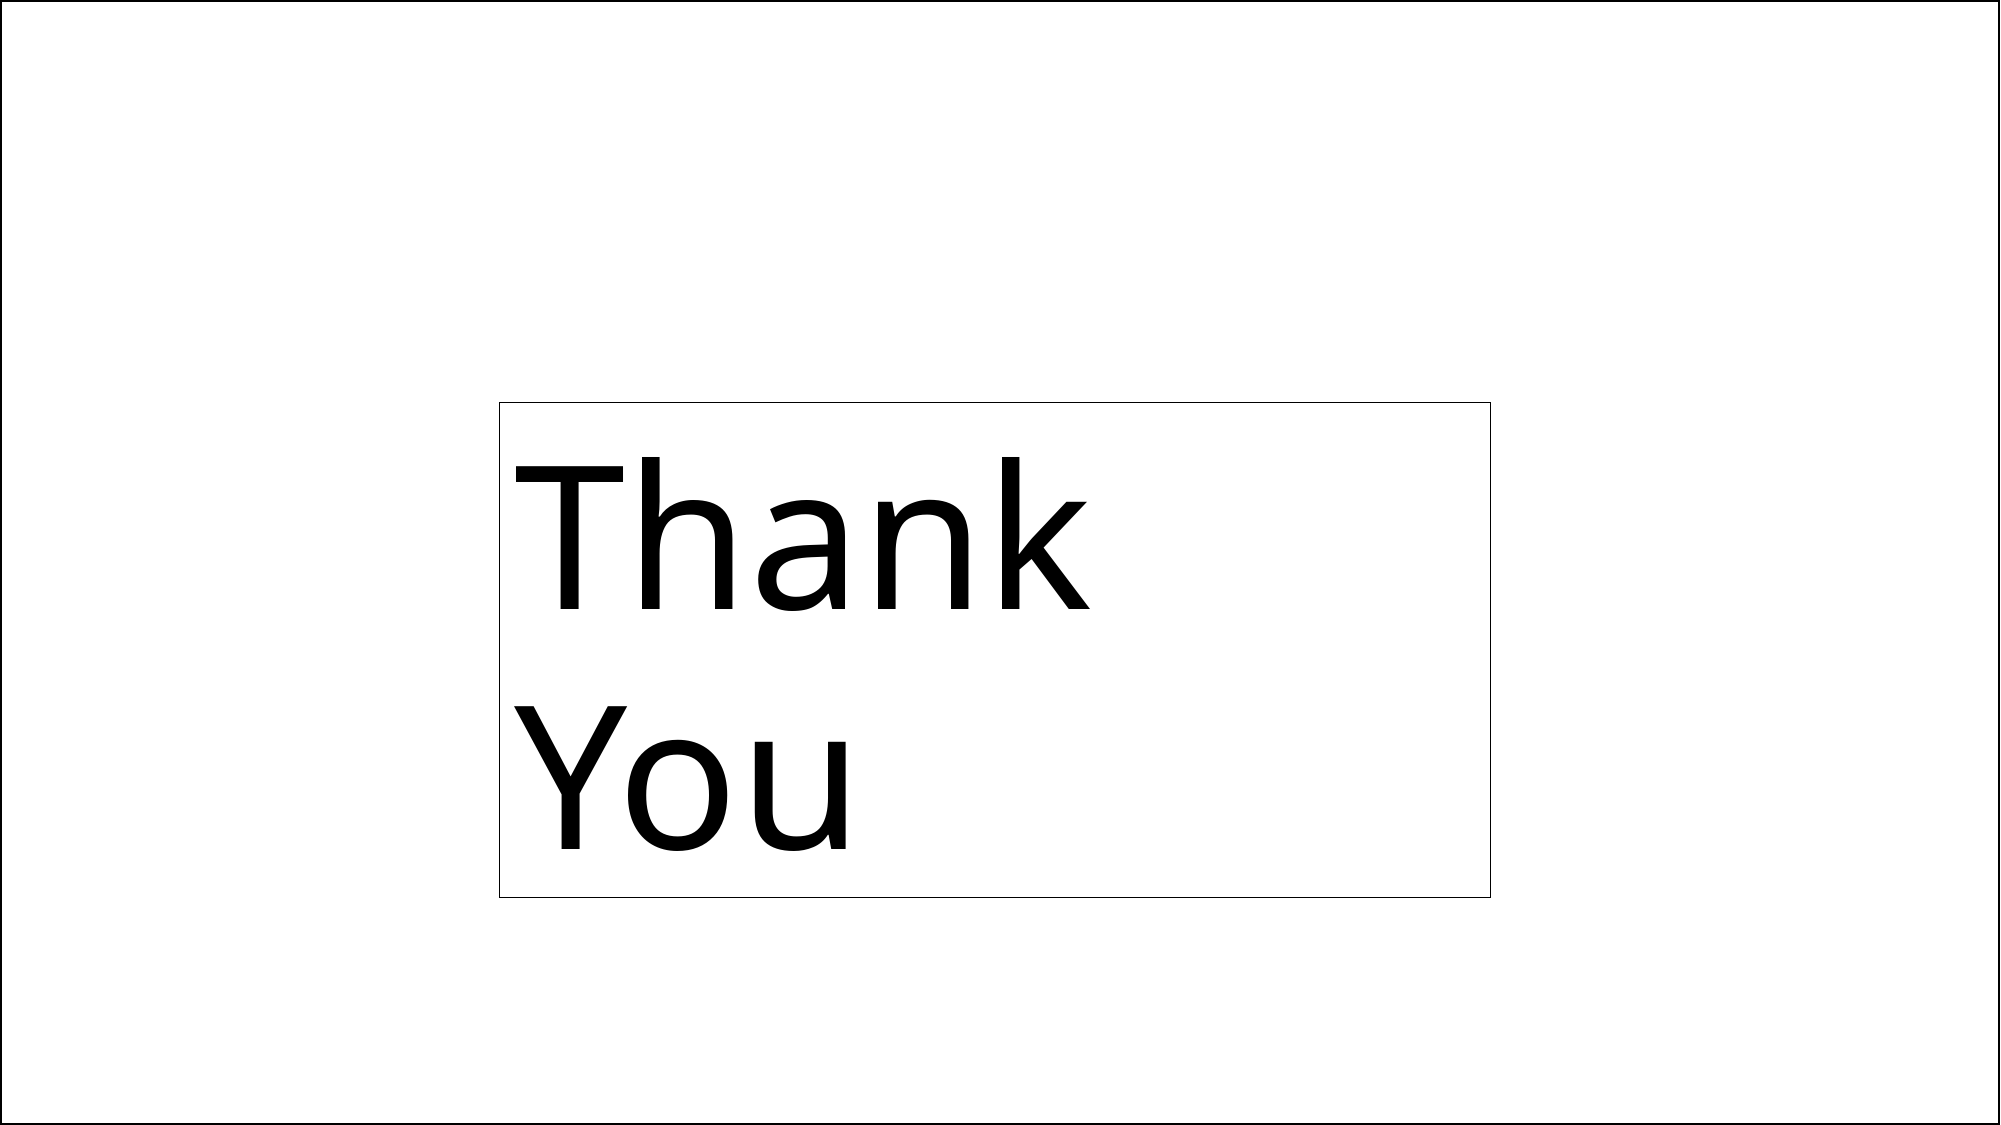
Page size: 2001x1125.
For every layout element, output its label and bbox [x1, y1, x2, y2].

text_box [0, 0, 2000, 1125]
